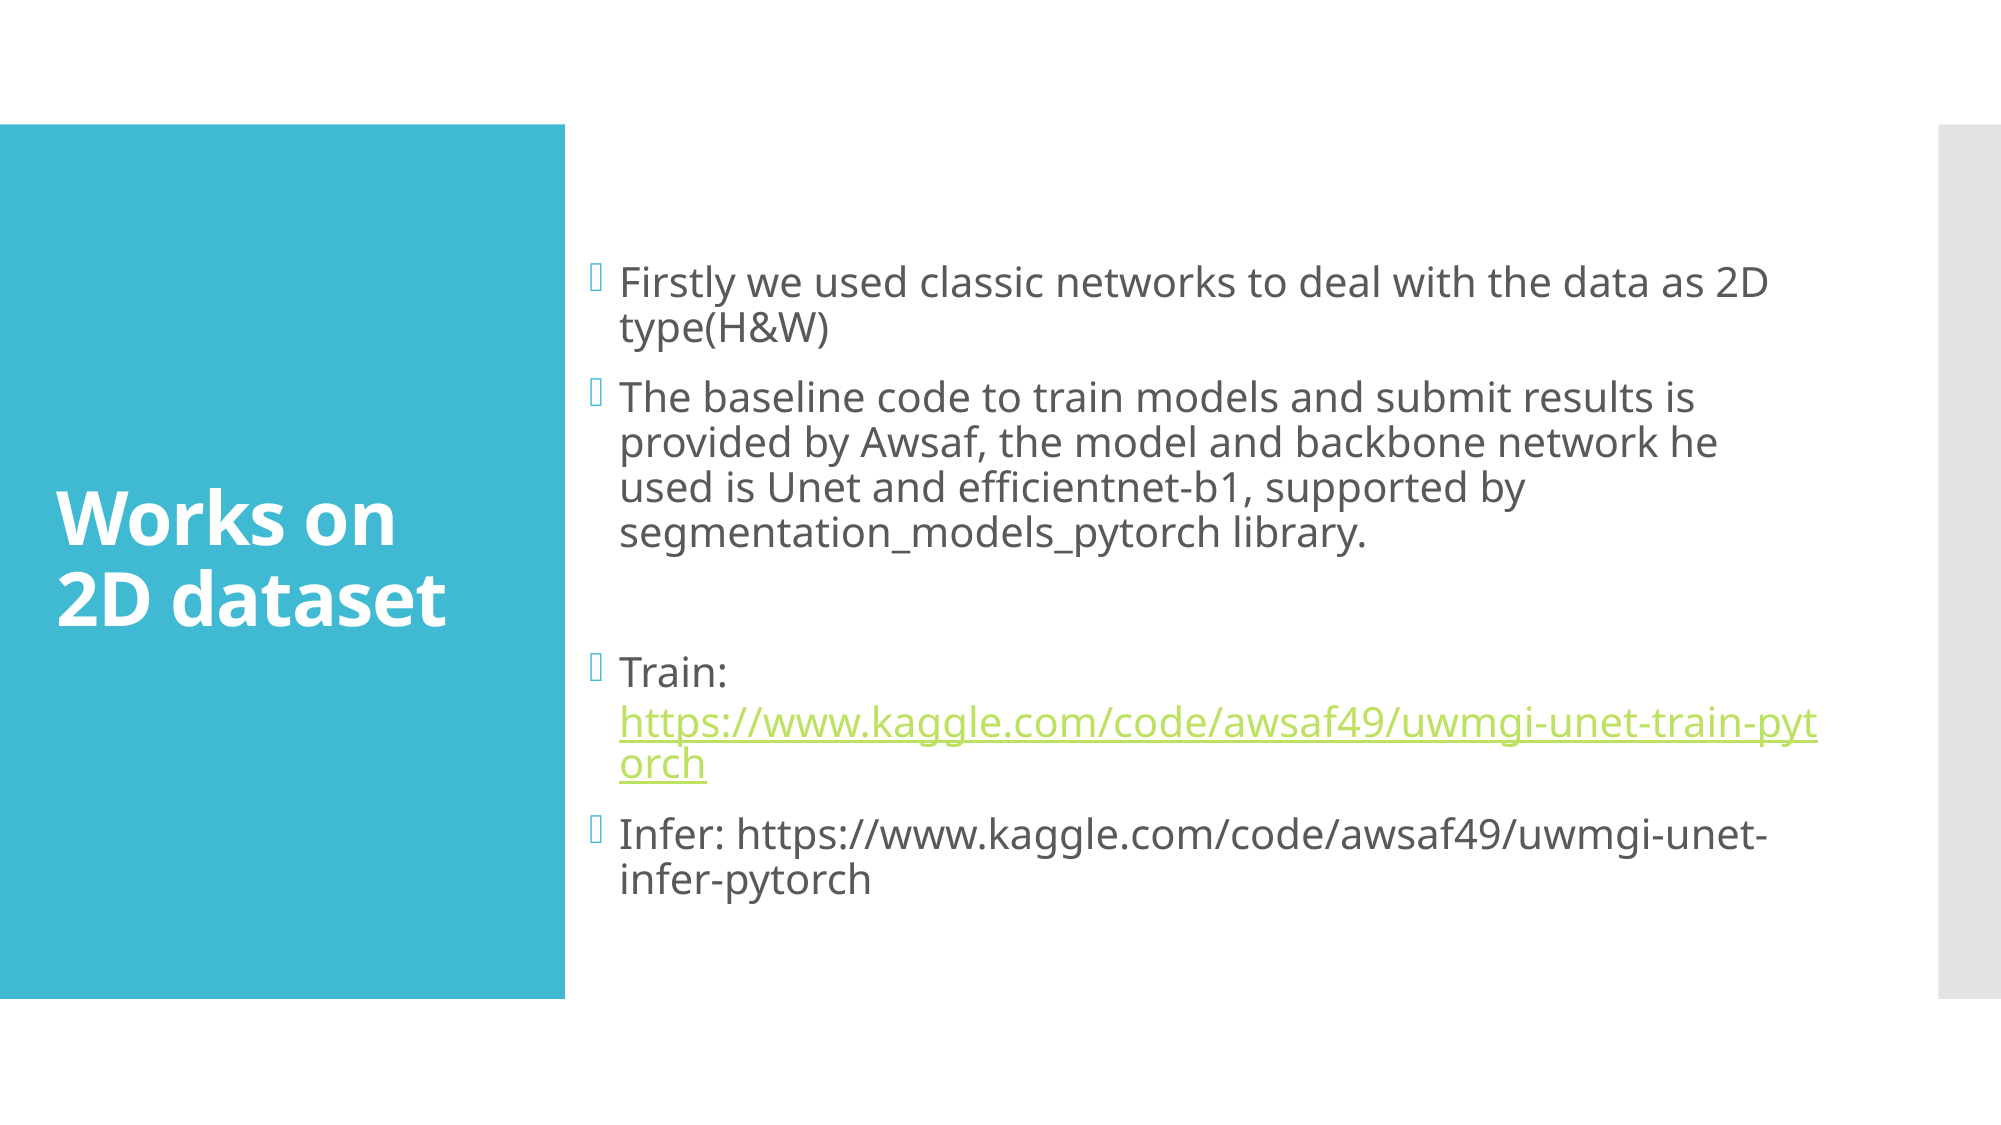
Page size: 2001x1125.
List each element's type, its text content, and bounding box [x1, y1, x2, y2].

list Firstly we used classic networks to deal with the data as 2D type(H&W) The baseline code to train models and submit results is provided by Awsaf, the model and backbone network he used is Unet and efficientnet-b1, supported by segmentation_models_pytorch library. Train: https://www.kaggle.com/code/awsaf49/uwmgi-unet-train-pytorch Infer: https://www.kaggle.com/code/awsaf49/uwmgi-unet-infer-pytorch [574, 141, 1835, 982]
title Works on 2D dataset [41, 184, 525, 940]
